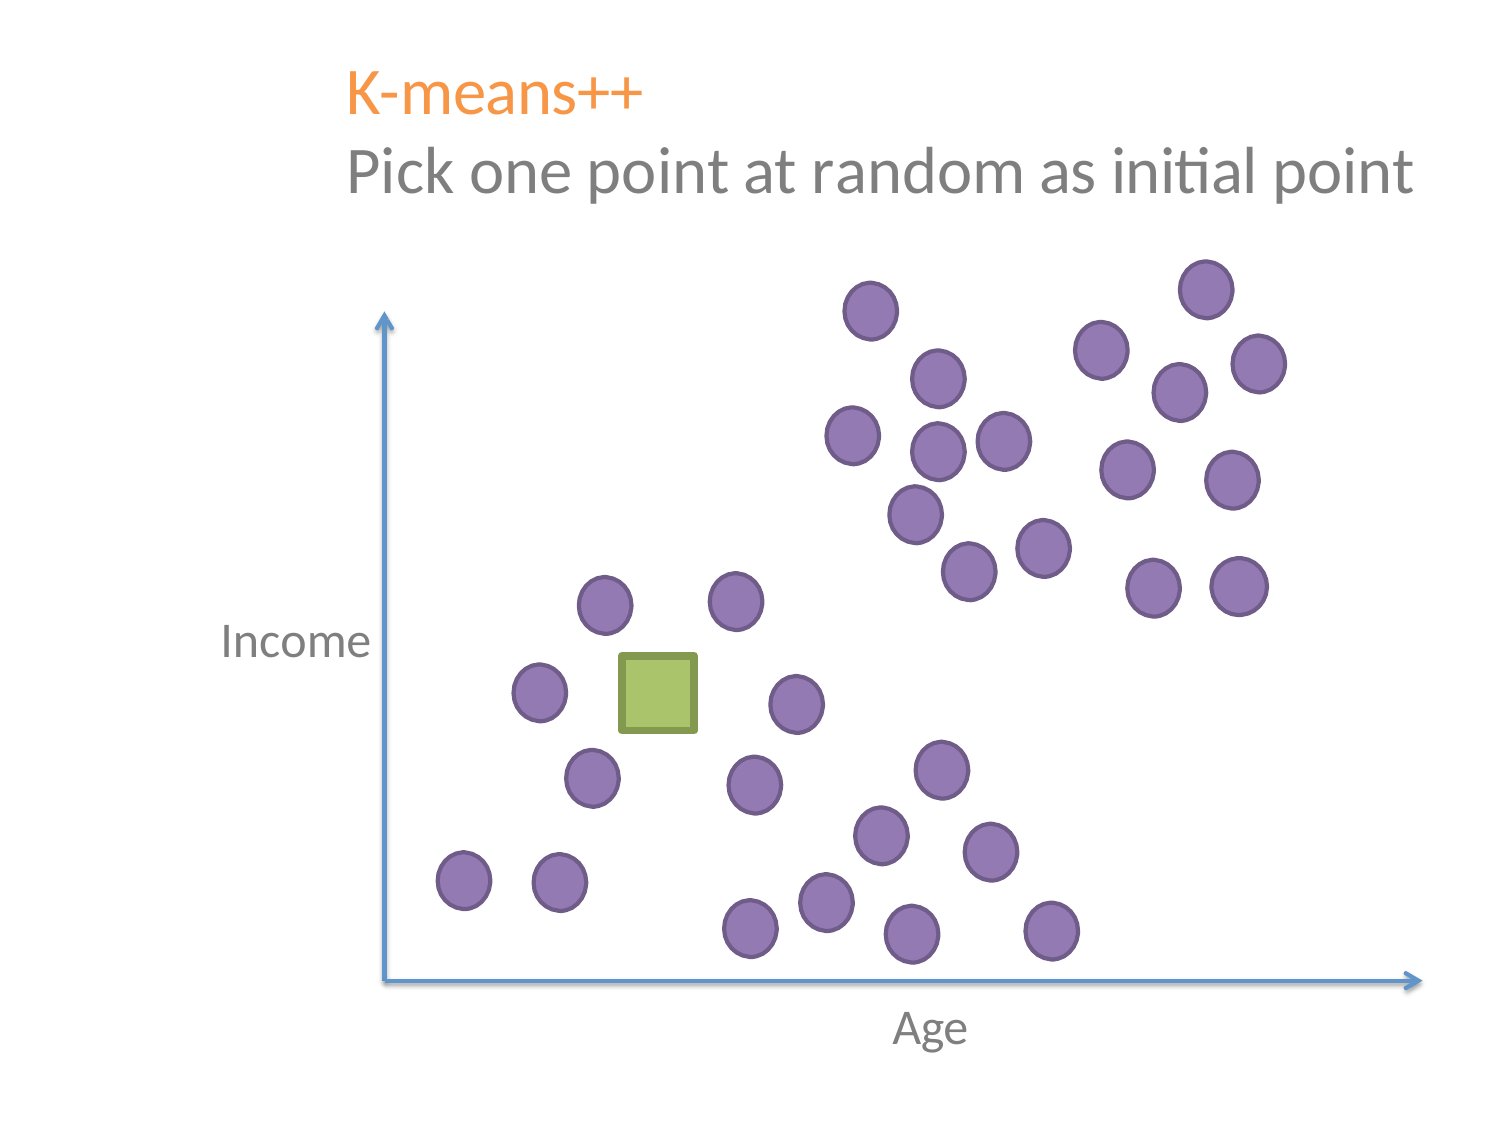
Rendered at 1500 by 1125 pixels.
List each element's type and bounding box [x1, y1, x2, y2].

text_box [344, 48, 1428, 211]
text_box [1232, 335, 1286, 393]
text_box [915, 741, 969, 799]
text_box [942, 543, 996, 601]
text_box [218, 290, 1447, 1008]
text_box [1211, 558, 1268, 616]
text_box [533, 854, 587, 911]
text_box [912, 423, 965, 481]
text_box [578, 577, 632, 634]
text_box [889, 486, 942, 544]
text_box [1127, 559, 1180, 617]
text_box [800, 874, 853, 932]
text_box [977, 412, 1031, 470]
text_box [1017, 520, 1070, 577]
text_box [826, 407, 880, 465]
text_box [964, 823, 1018, 881]
text_box [621, 655, 695, 731]
text_box [1153, 364, 1207, 421]
text_box [437, 852, 491, 910]
text_box [912, 350, 965, 408]
text_box [1101, 441, 1154, 499]
text_box [566, 749, 619, 807]
text_box [709, 573, 763, 631]
text_box [1075, 321, 1128, 379]
text_box [513, 664, 567, 722]
text_box [770, 676, 823, 733]
footer [890, 994, 972, 1058]
text_box [844, 282, 898, 340]
text_box [724, 900, 777, 958]
text_box [1206, 451, 1259, 509]
text_box [728, 756, 782, 814]
text_box [1179, 261, 1233, 319]
text_box [855, 807, 908, 865]
